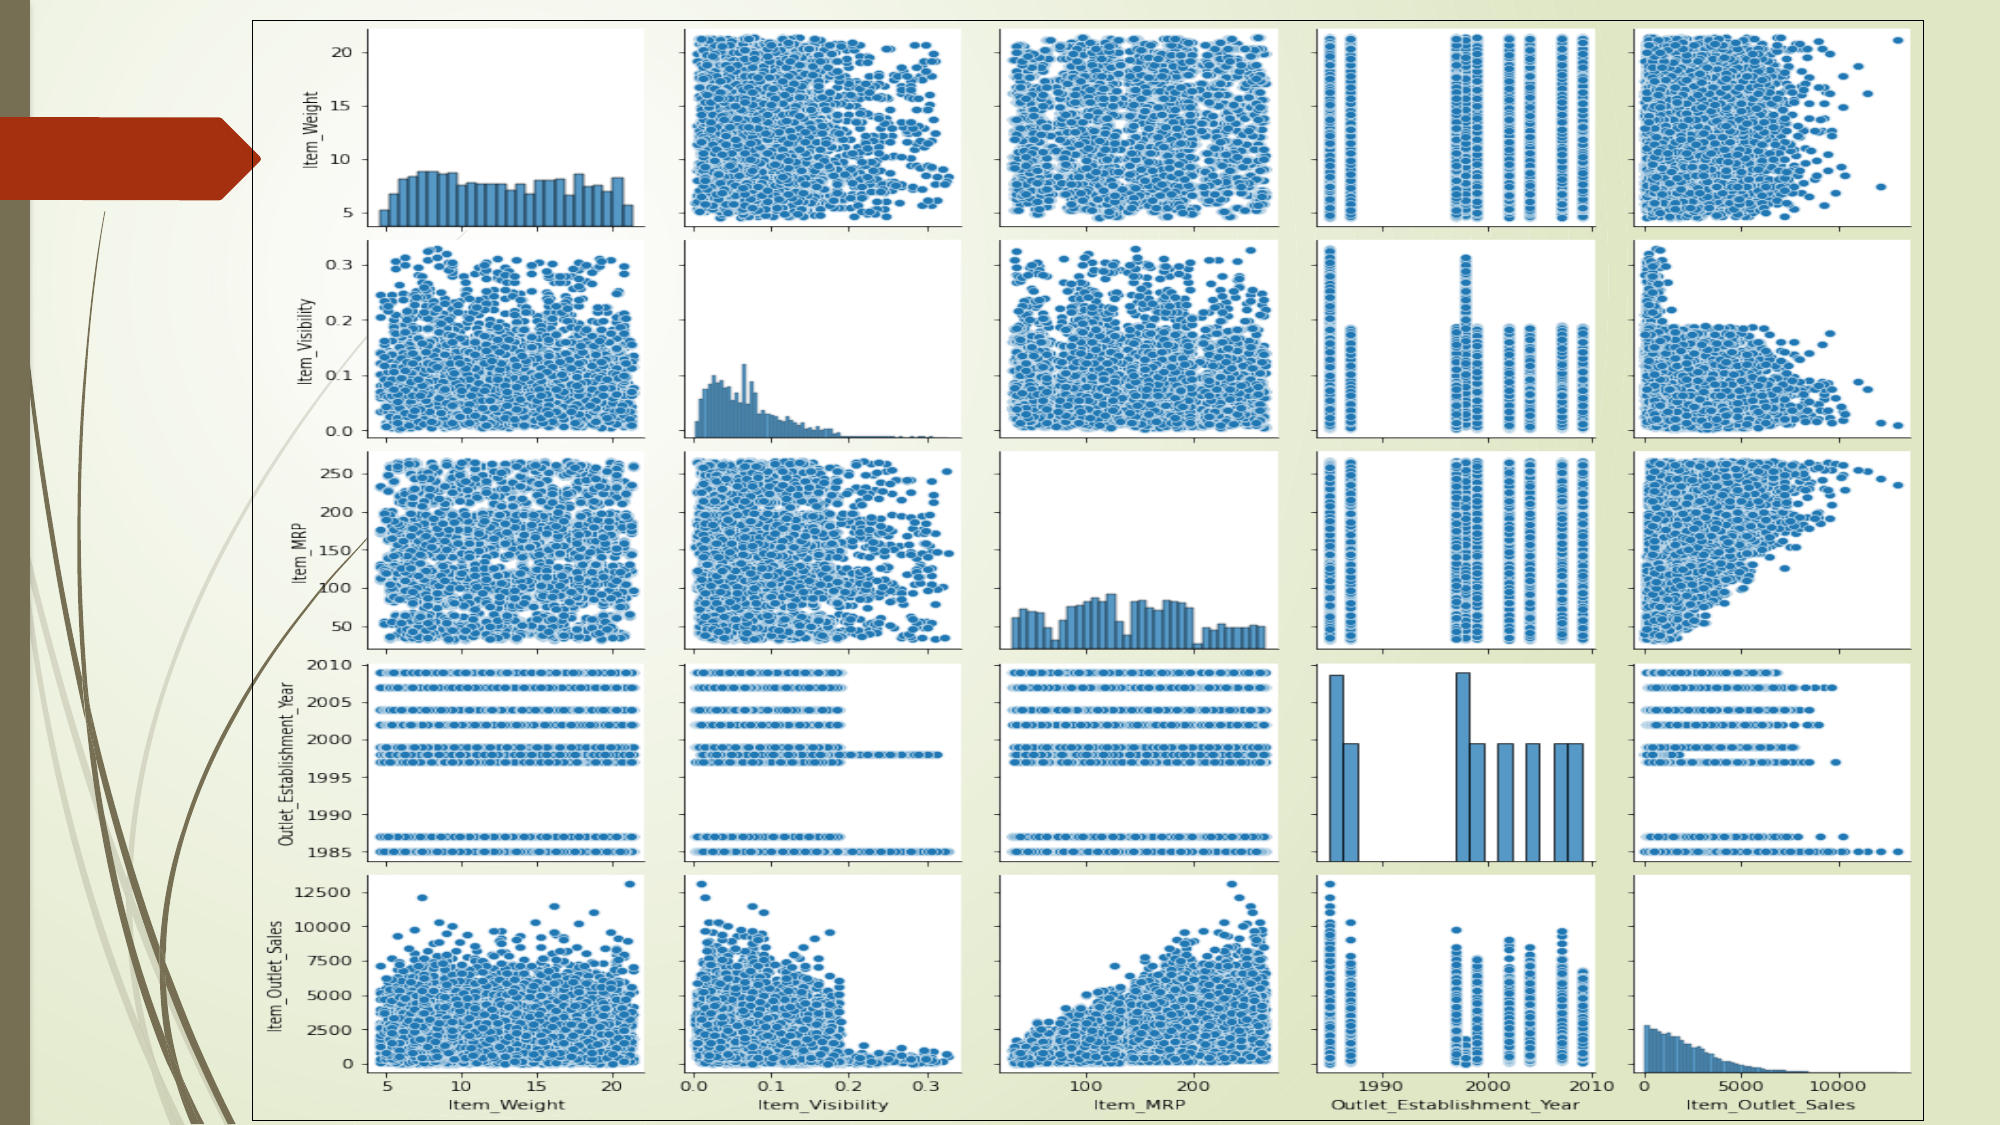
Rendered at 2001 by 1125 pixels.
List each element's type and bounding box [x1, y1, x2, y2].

picture [252, 20, 1924, 1121]
